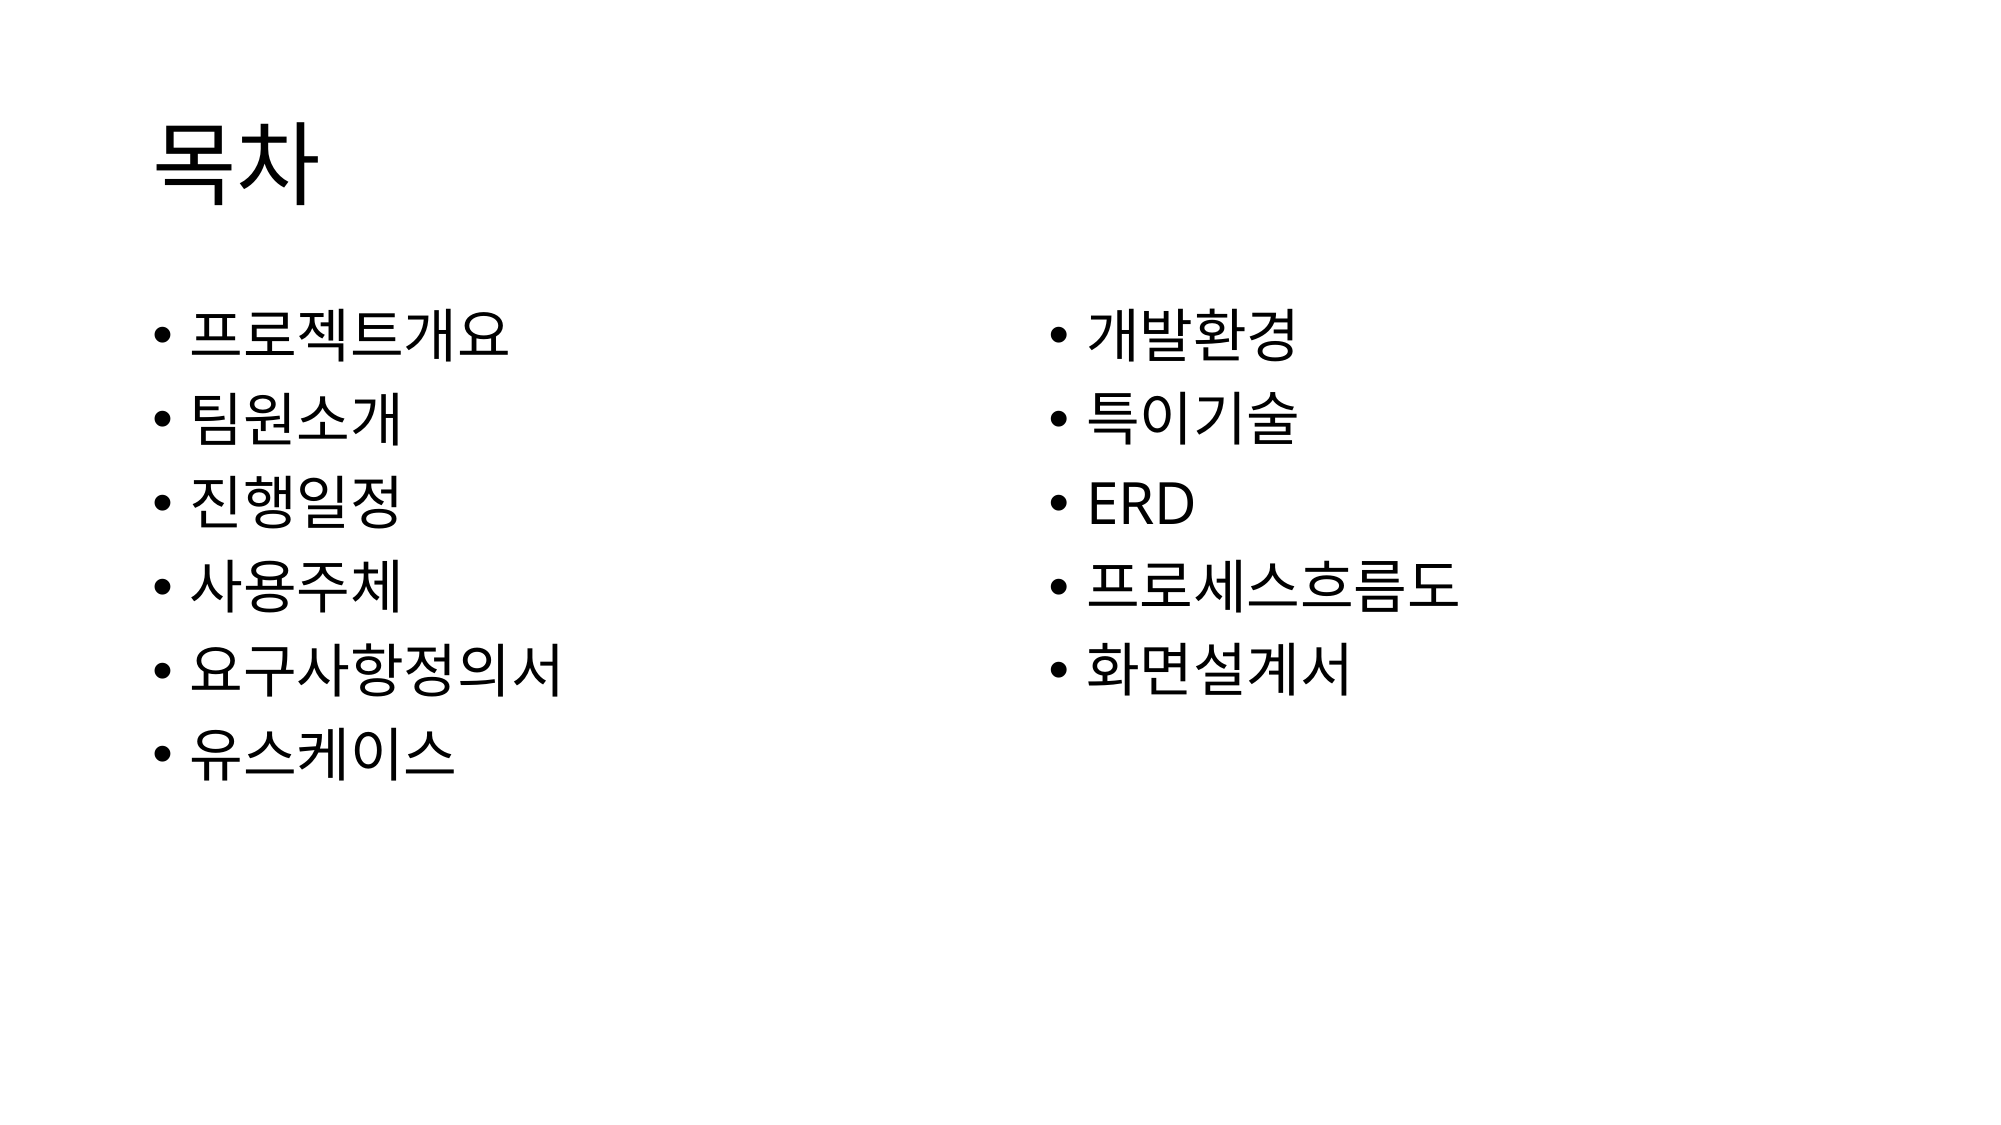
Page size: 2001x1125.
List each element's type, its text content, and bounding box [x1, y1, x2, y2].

title 목차 [137, 59, 1863, 278]
list 프로젝트개요 팀원소개 진행일정 사용주체 요구사항정의서 유스케이스 [137, 299, 1033, 1014]
text_box 개발환경 특이기술 ERD 프로세스흐름도 화면설계서 [1033, 299, 1930, 1014]
